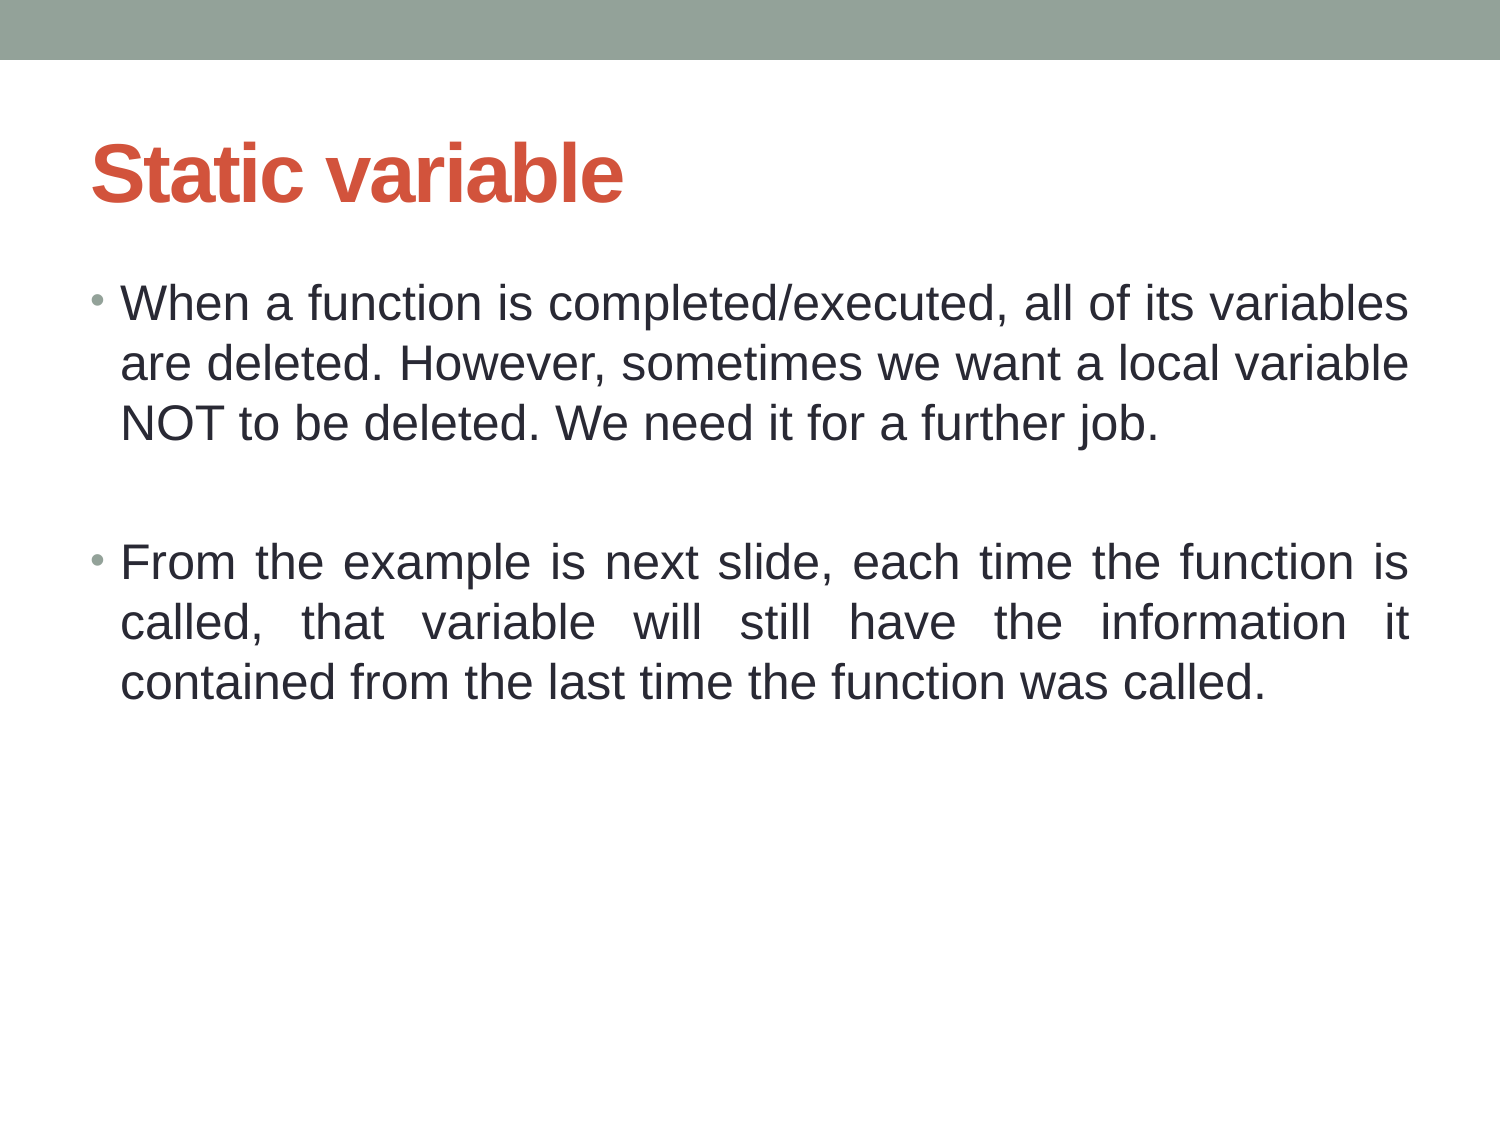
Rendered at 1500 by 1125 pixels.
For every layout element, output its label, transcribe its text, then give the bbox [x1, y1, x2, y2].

title Static variable [75, 87, 1425, 250]
list When a function is completed/executed, all of its variables are deleted. However, sometimes we want a local variable NOT to be deleted. We need it for a further job. From the example is next slide, each time the function is called, that variable will still have the information it contained from the last time the function was called. [75, 262, 1425, 1063]
